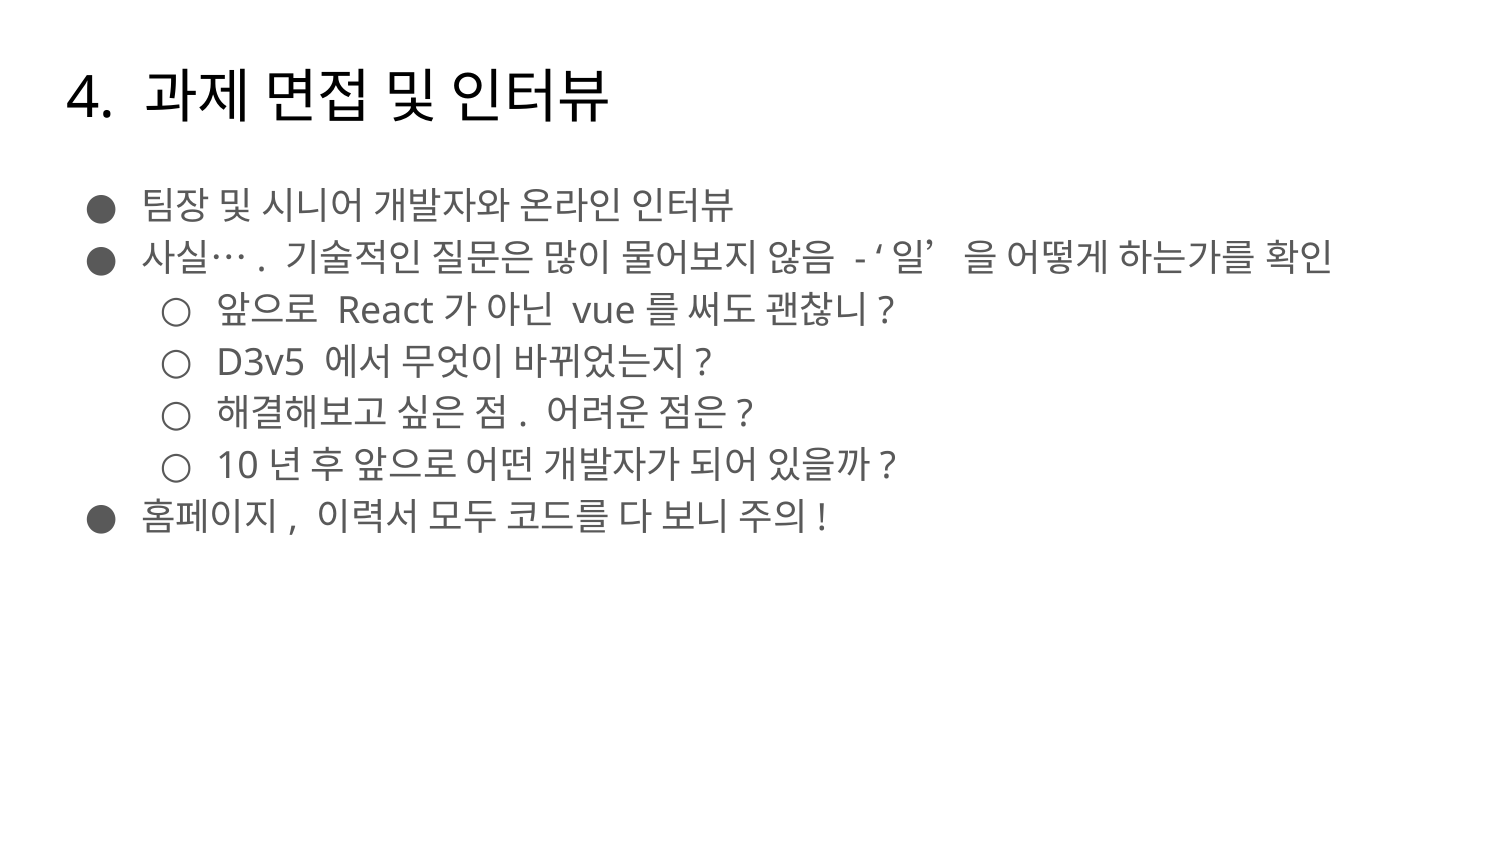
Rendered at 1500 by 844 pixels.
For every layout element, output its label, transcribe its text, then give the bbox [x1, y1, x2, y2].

list 팀장 및 시니어 개발자와 온라인 인터뷰 사실…. 기술적인 질문은 많이 물어보지 않음 - ‘일’을 어떻게 하는가를 확인 앞으로 React가 아닌 vue를 써도 괜찮니? D3v5 에서 무엇이 바뀌었는지? 해결해보고 싶은 점. 어려운 점은? 10년 후 앞으로 어떤 개발자가 되어 있을까? 홈페이지, 이력서 모두 코드를 다 보니 주의! [51, 160, 1449, 722]
title 4. 과제 면접 및 인터뷰 [51, 44, 1449, 139]
